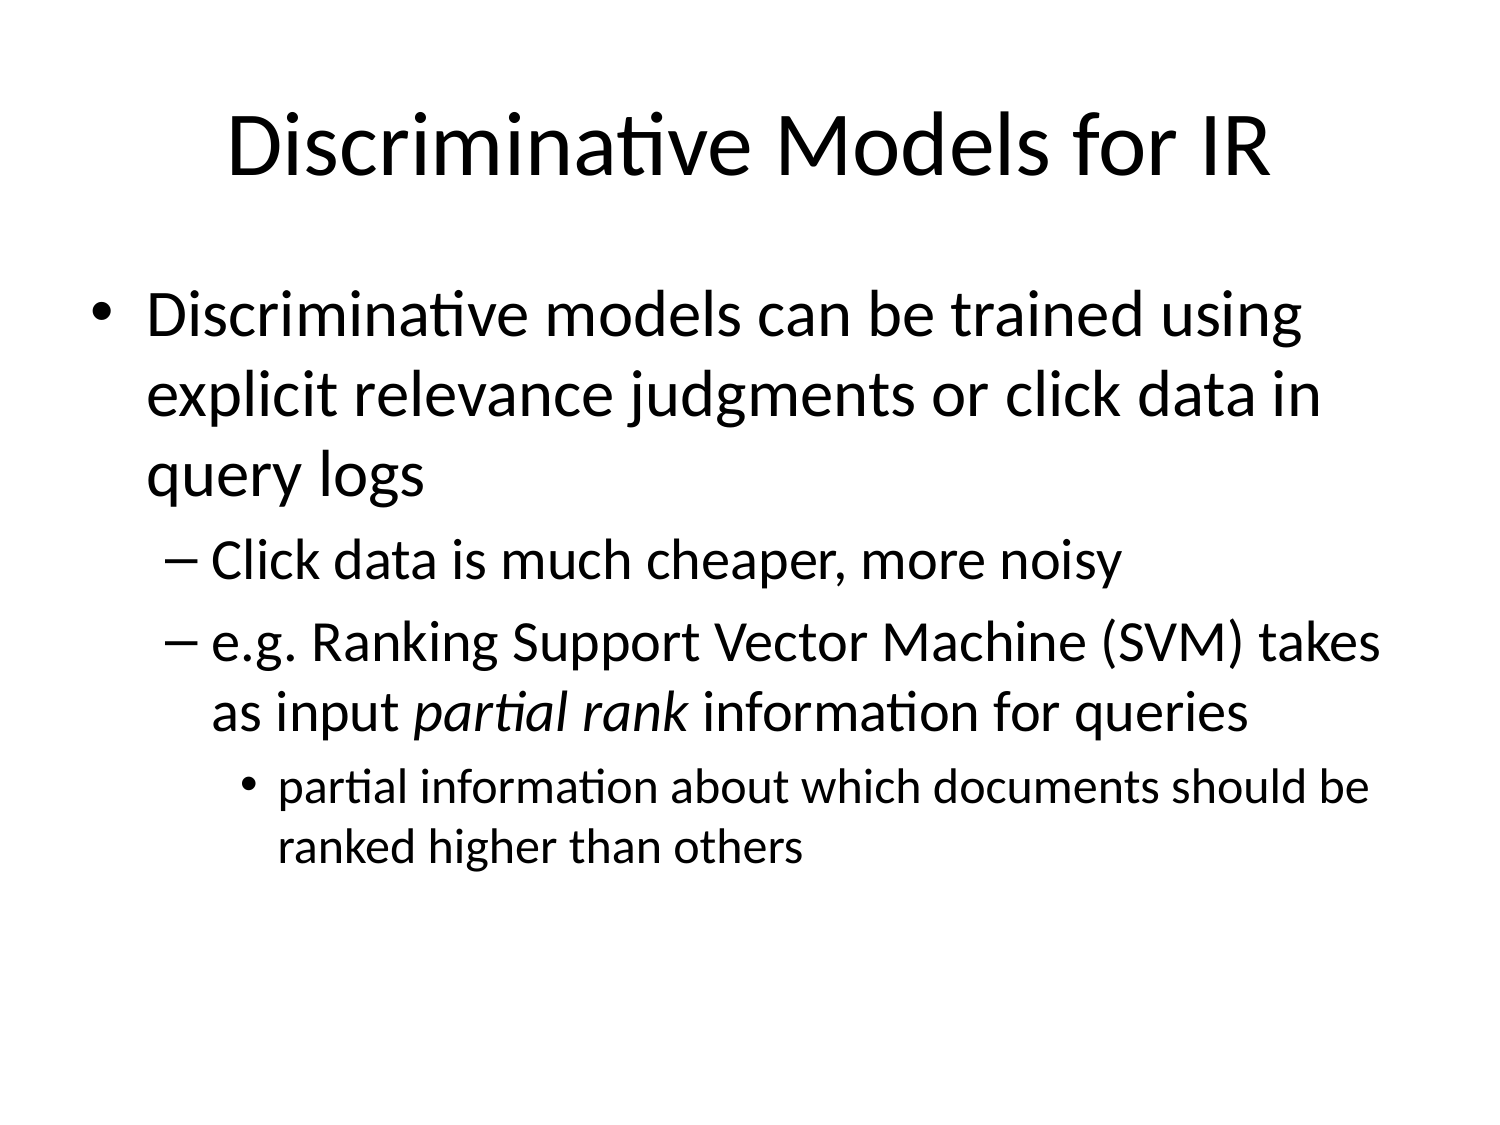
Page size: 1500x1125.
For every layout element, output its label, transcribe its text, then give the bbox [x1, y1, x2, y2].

list Discriminative models can be trained using explicit relevance judgments or click data in query logs Click data is much cheaper, more noisy e.g. Ranking Support Vector Machine (SVM) takes as input partial rank information for queries partial information about which documents should be ranked higher than others [75, 262, 1425, 1038]
title Discriminative Models for IR [75, 45, 1425, 233]
